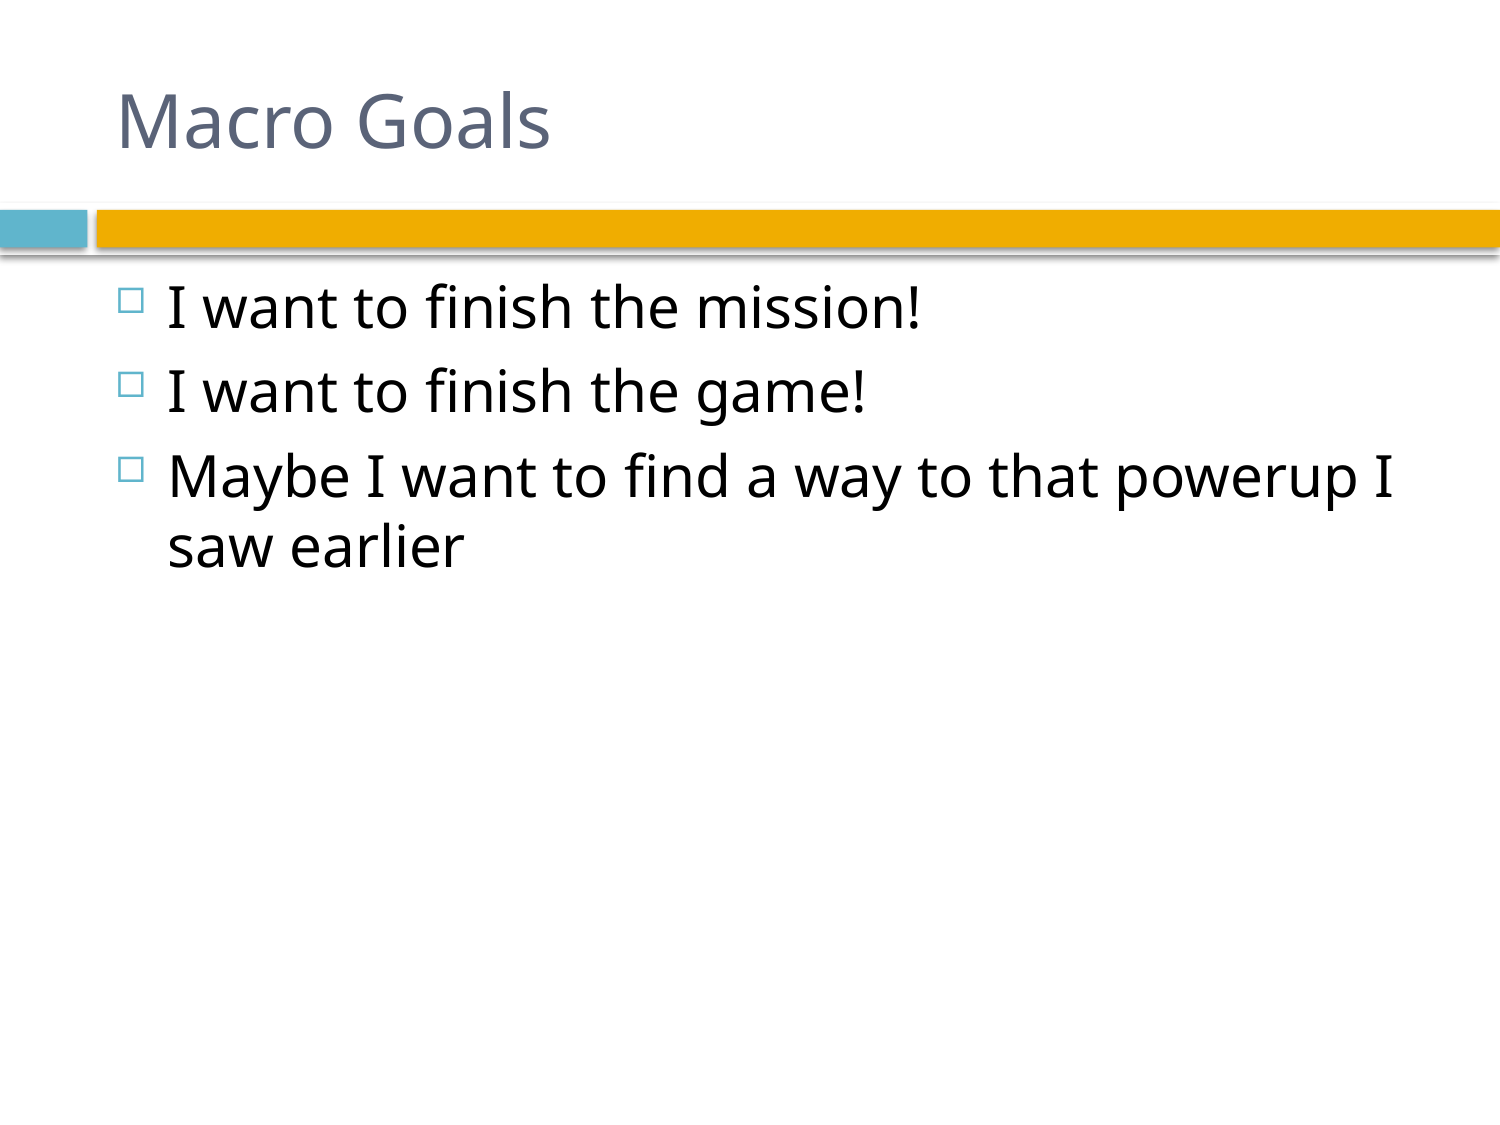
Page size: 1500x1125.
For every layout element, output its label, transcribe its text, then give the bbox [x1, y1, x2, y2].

list I want to finish the mission! I want to finish the game! Maybe I want to find a way to that powerup I saw earlier [100, 262, 1475, 629]
title Macro Goals [100, 37, 1438, 200]
